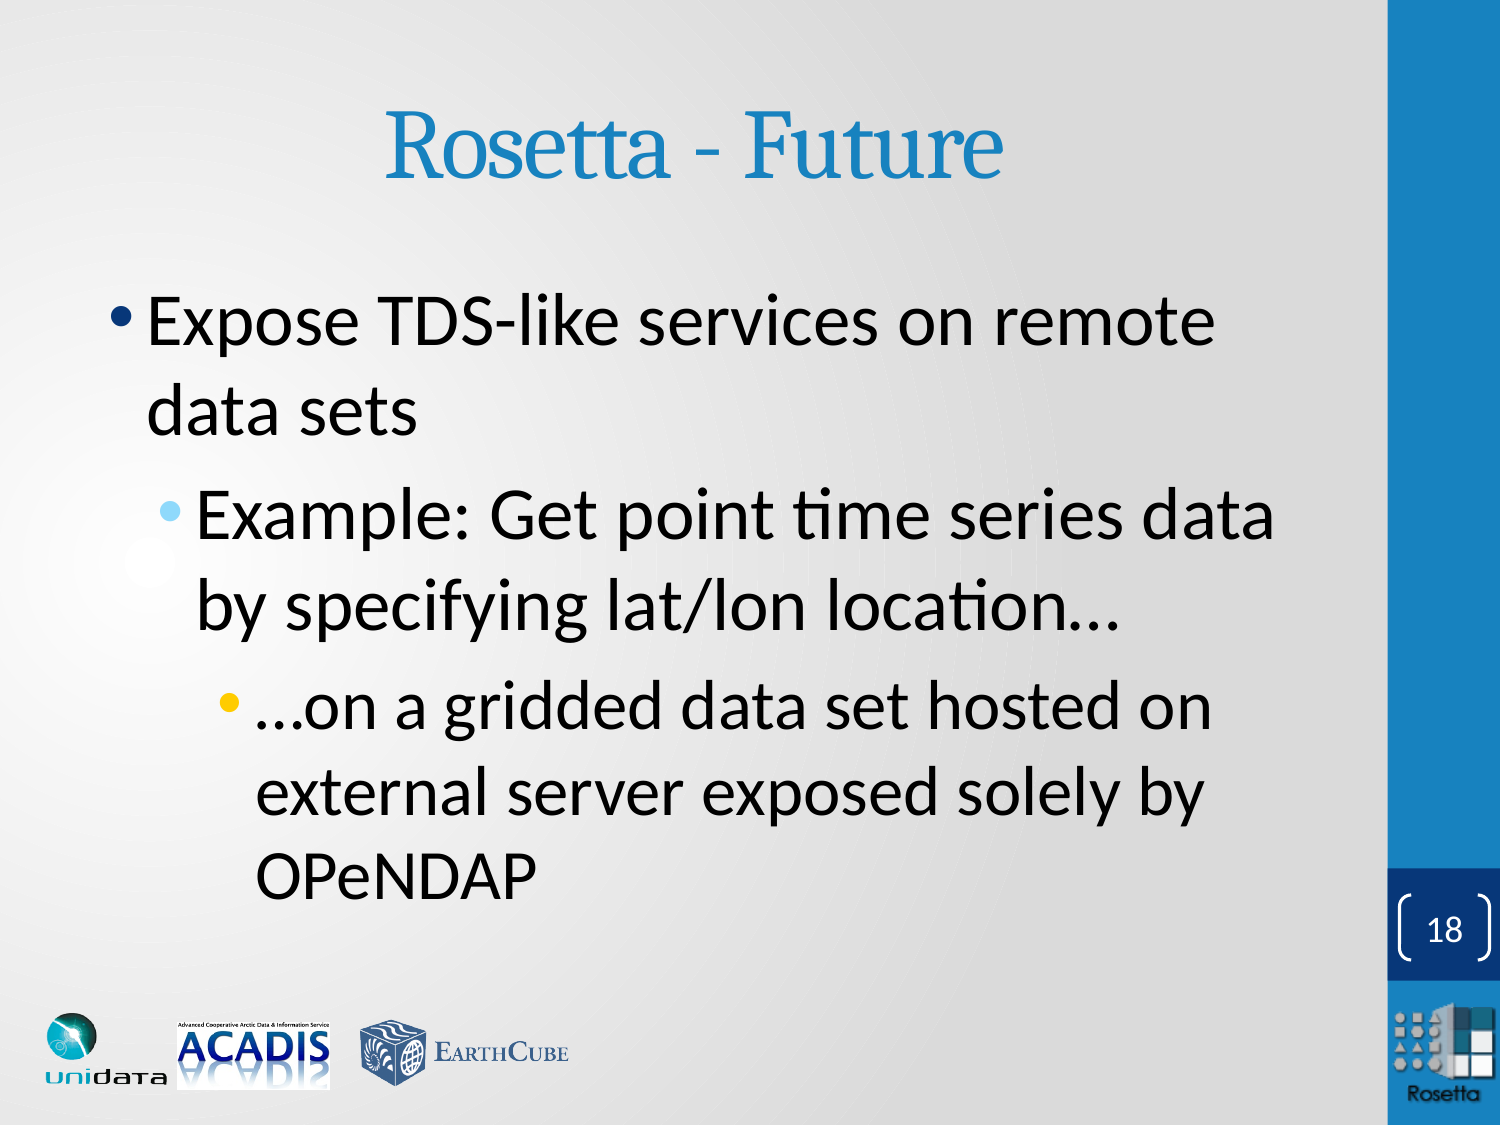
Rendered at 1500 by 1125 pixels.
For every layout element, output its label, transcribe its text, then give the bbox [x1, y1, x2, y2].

list Expose TDS-like services on remote data sets Example: Get point time series data by specifying lat/lon location… …on a gridded data set hosted on external server exposed solely by OPeNDAP [75, 262, 1325, 1050]
slide_number 17 [1397, 893, 1492, 962]
title Rosetta - Future [49, 45, 1359, 233]
picture [1387, 997, 1500, 1110]
picture [177, 1050, 330, 1090]
picture [353, 1050, 573, 1090]
picture [45, 1012, 167, 1085]
